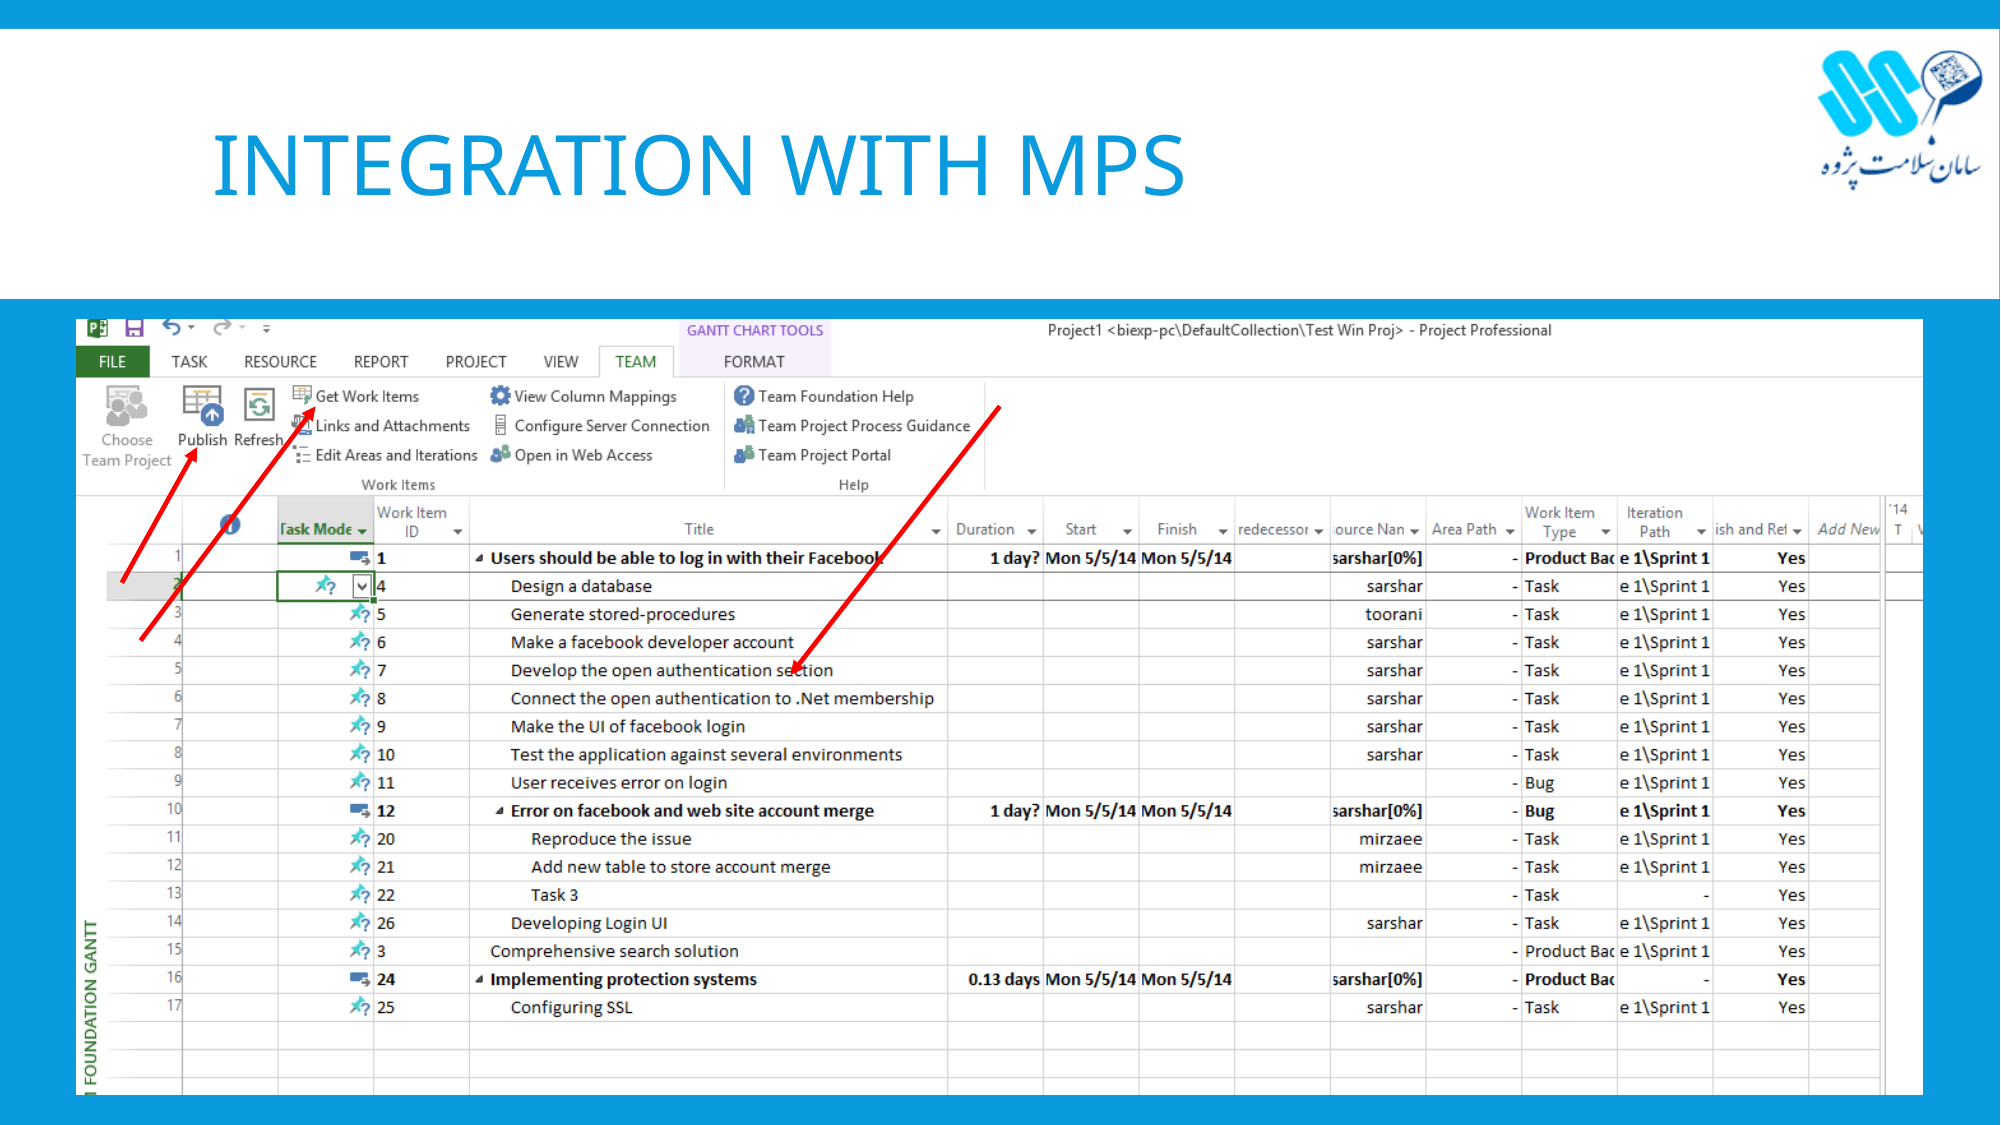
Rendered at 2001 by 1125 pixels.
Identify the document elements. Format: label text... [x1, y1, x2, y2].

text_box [121, 446, 198, 584]
picture [77, 320, 1922, 1094]
title Integration with MPS [197, 46, 1803, 295]
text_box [790, 405, 1001, 676]
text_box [140, 405, 316, 641]
picture [1817, 46, 1985, 196]
